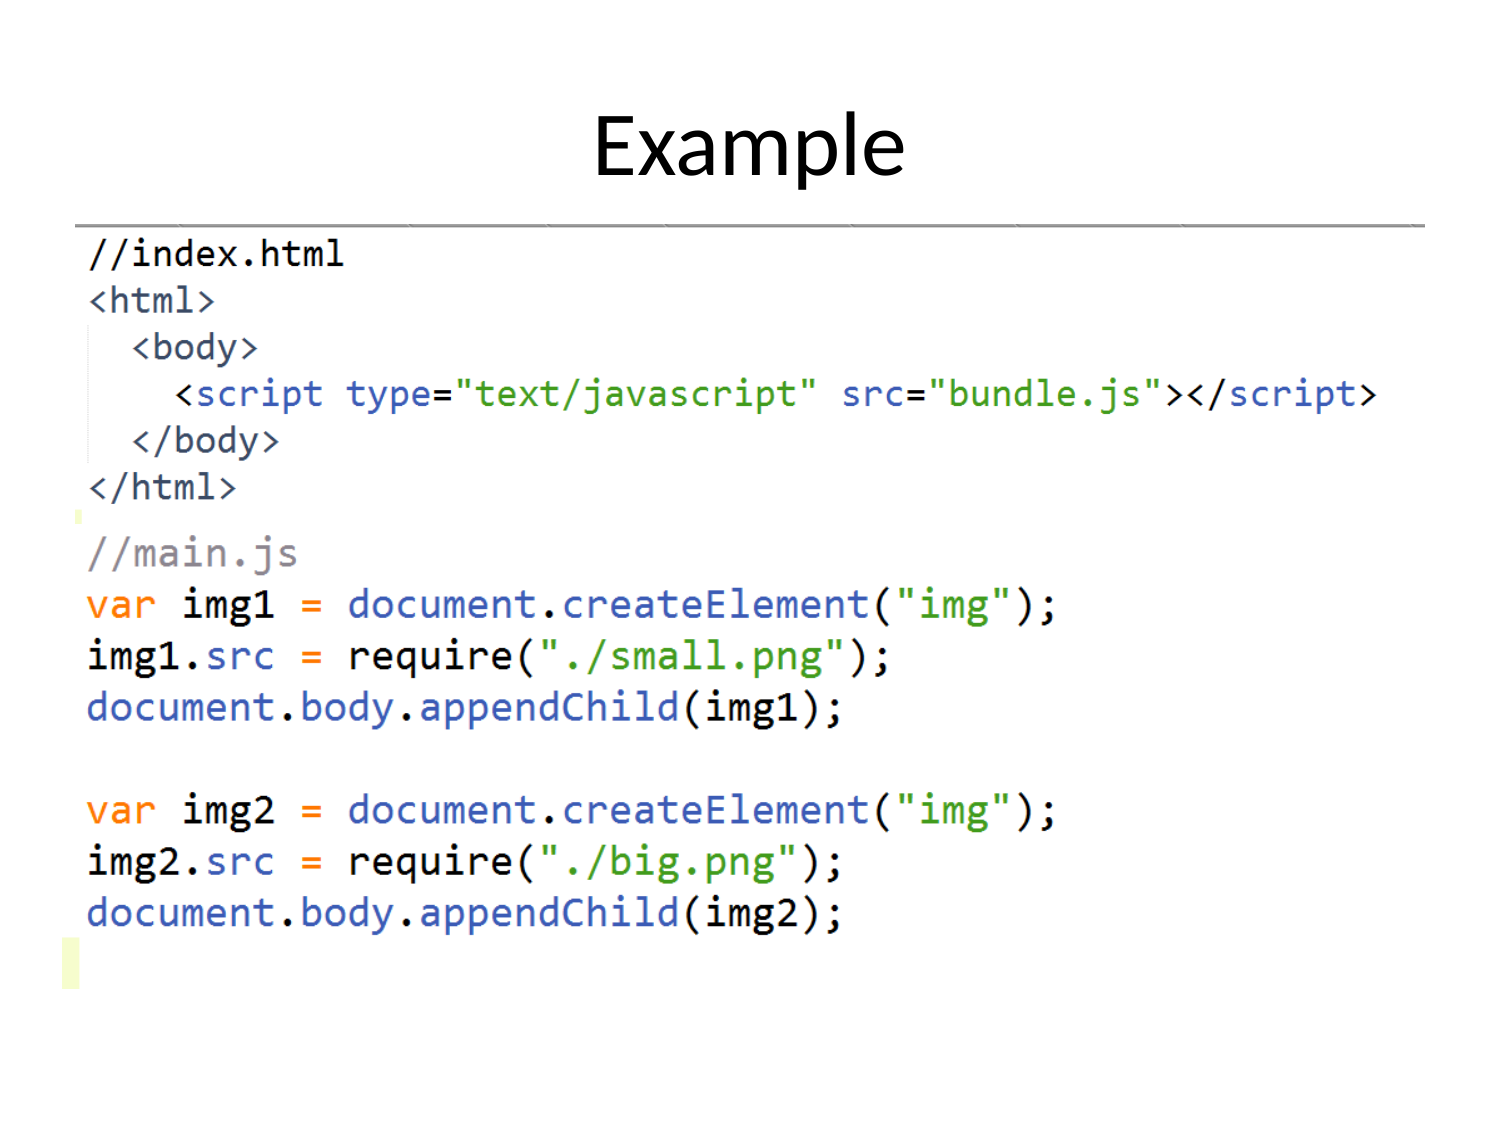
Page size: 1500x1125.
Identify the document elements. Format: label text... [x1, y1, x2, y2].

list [74, 224, 1426, 570]
picture [62, 524, 1107, 989]
title Example [75, 45, 1425, 224]
